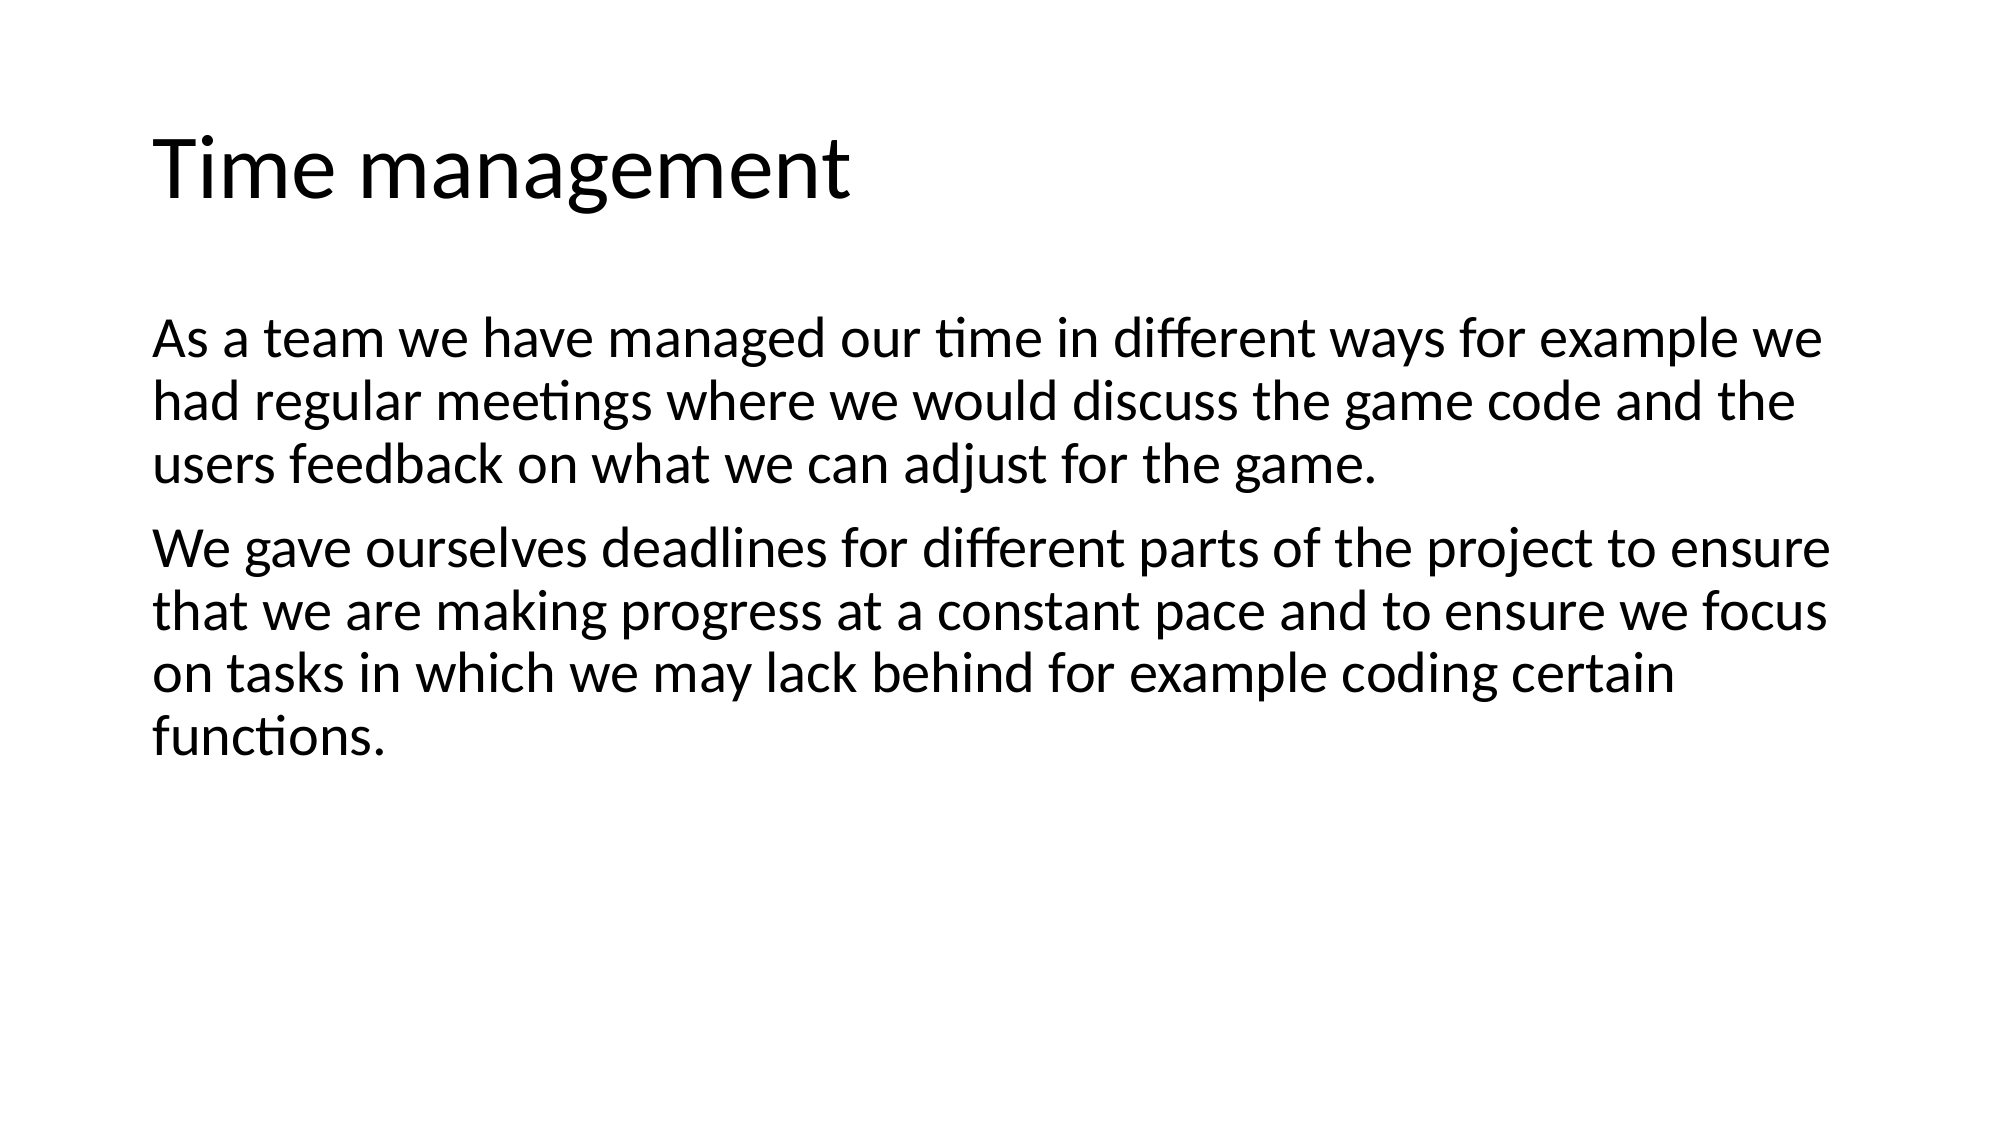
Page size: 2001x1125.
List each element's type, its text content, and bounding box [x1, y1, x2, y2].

title Time management [137, 59, 1863, 278]
list As a team we have managed our time in different ways for example we had regular meetings where we would discuss the game code and the users feedback on what we can adjust for the game. We gave ourselves deadlines for different parts of the project to ensure that we are making progress at a constant pace and to ensure we focus on tasks in which we may lack behind for example coding certain functions. [137, 299, 1863, 1014]
